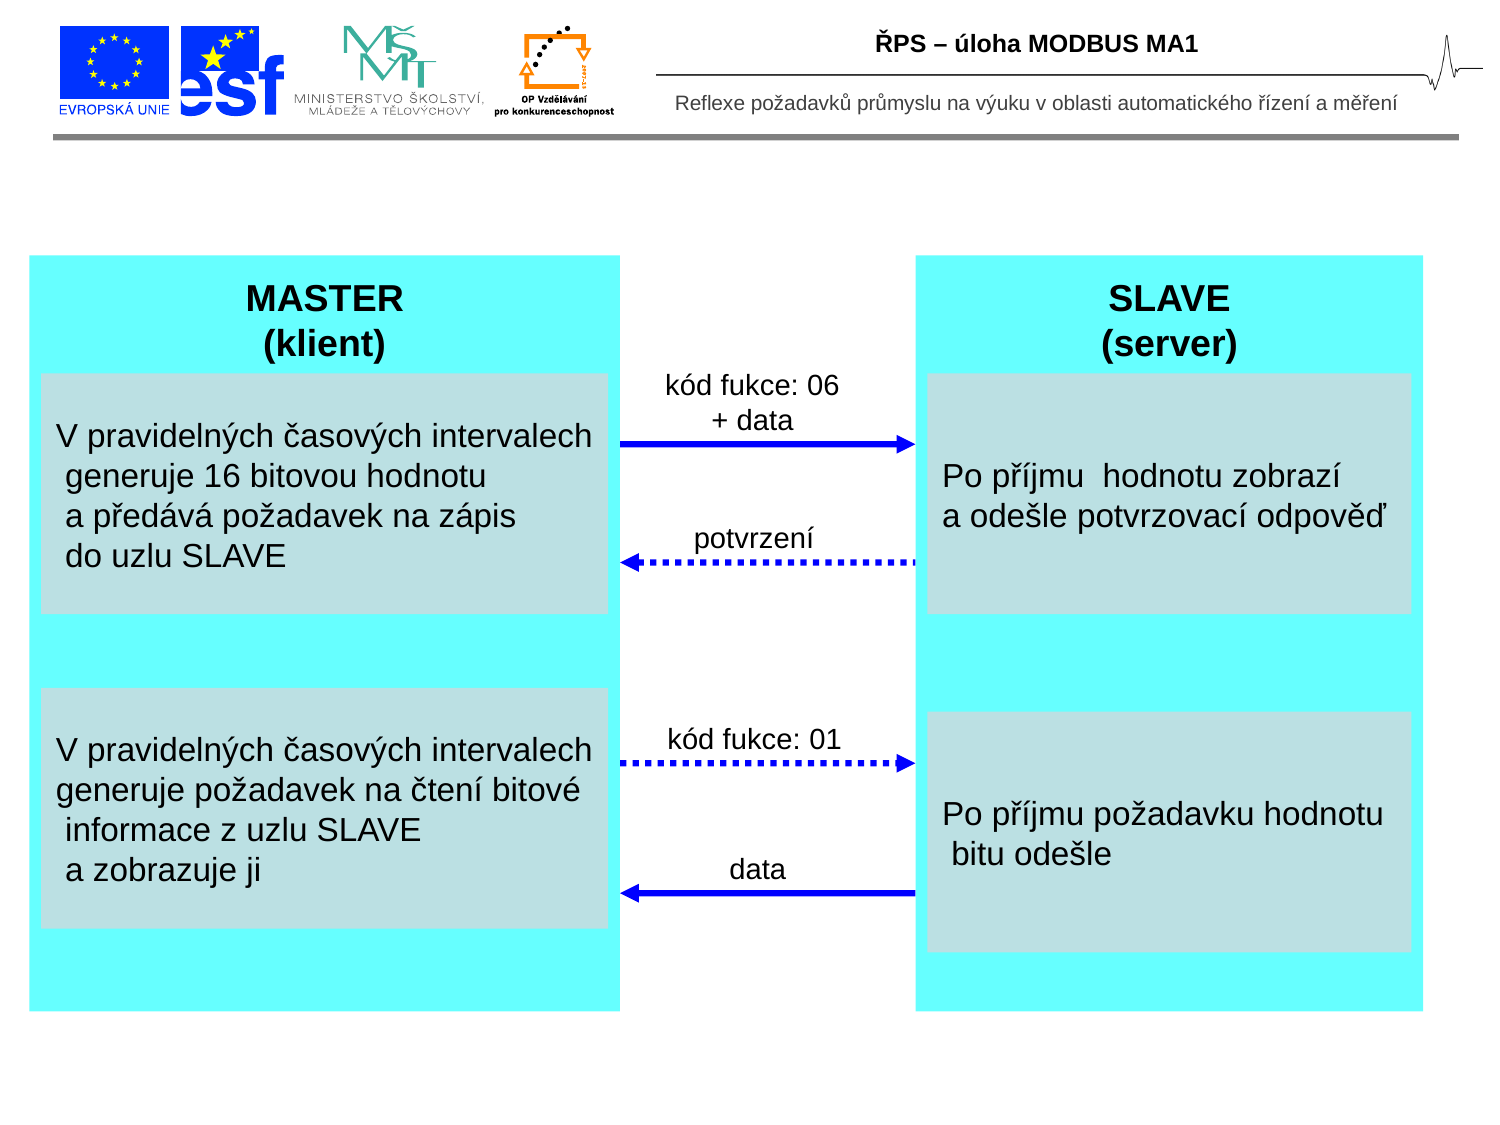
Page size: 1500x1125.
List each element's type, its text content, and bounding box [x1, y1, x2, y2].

text_box [620, 556, 633, 569]
text_box [900, 757, 916, 770]
text_box [620, 438, 916, 451]
text_box kód fukce: 01 [652, 713, 857, 763]
text_box V pravidelných časových intervalech generuje 16 bitovou hodnotu a předává požadavek na zápis do uzlu SLAVE [41, 373, 609, 615]
picture [656, 34, 1483, 91]
text_box kód fukce: 06 + data [650, 359, 855, 444]
text_box V pravidelných časových intervalech generuje požadavek na čtení bitové informace z uzlu SLAVE a zobrazuje ji [41, 687, 609, 929]
text_box ŘPS – úloha MODBUS MA1 [644, 20, 1430, 68]
text_box SLAVE (server) [915, 255, 1424, 1012]
text_box Po příjmu hodnotu zobrazí a odešle potvrzovací odpověď [927, 373, 1412, 615]
text_box Po příjmu požadavku hodnotu bitu odešle [927, 711, 1412, 953]
text_box potvrzení [678, 512, 830, 563]
text_box MASTER (klient) [29, 255, 620, 1012]
text_box [620, 887, 916, 900]
text_box data [714, 843, 802, 893]
